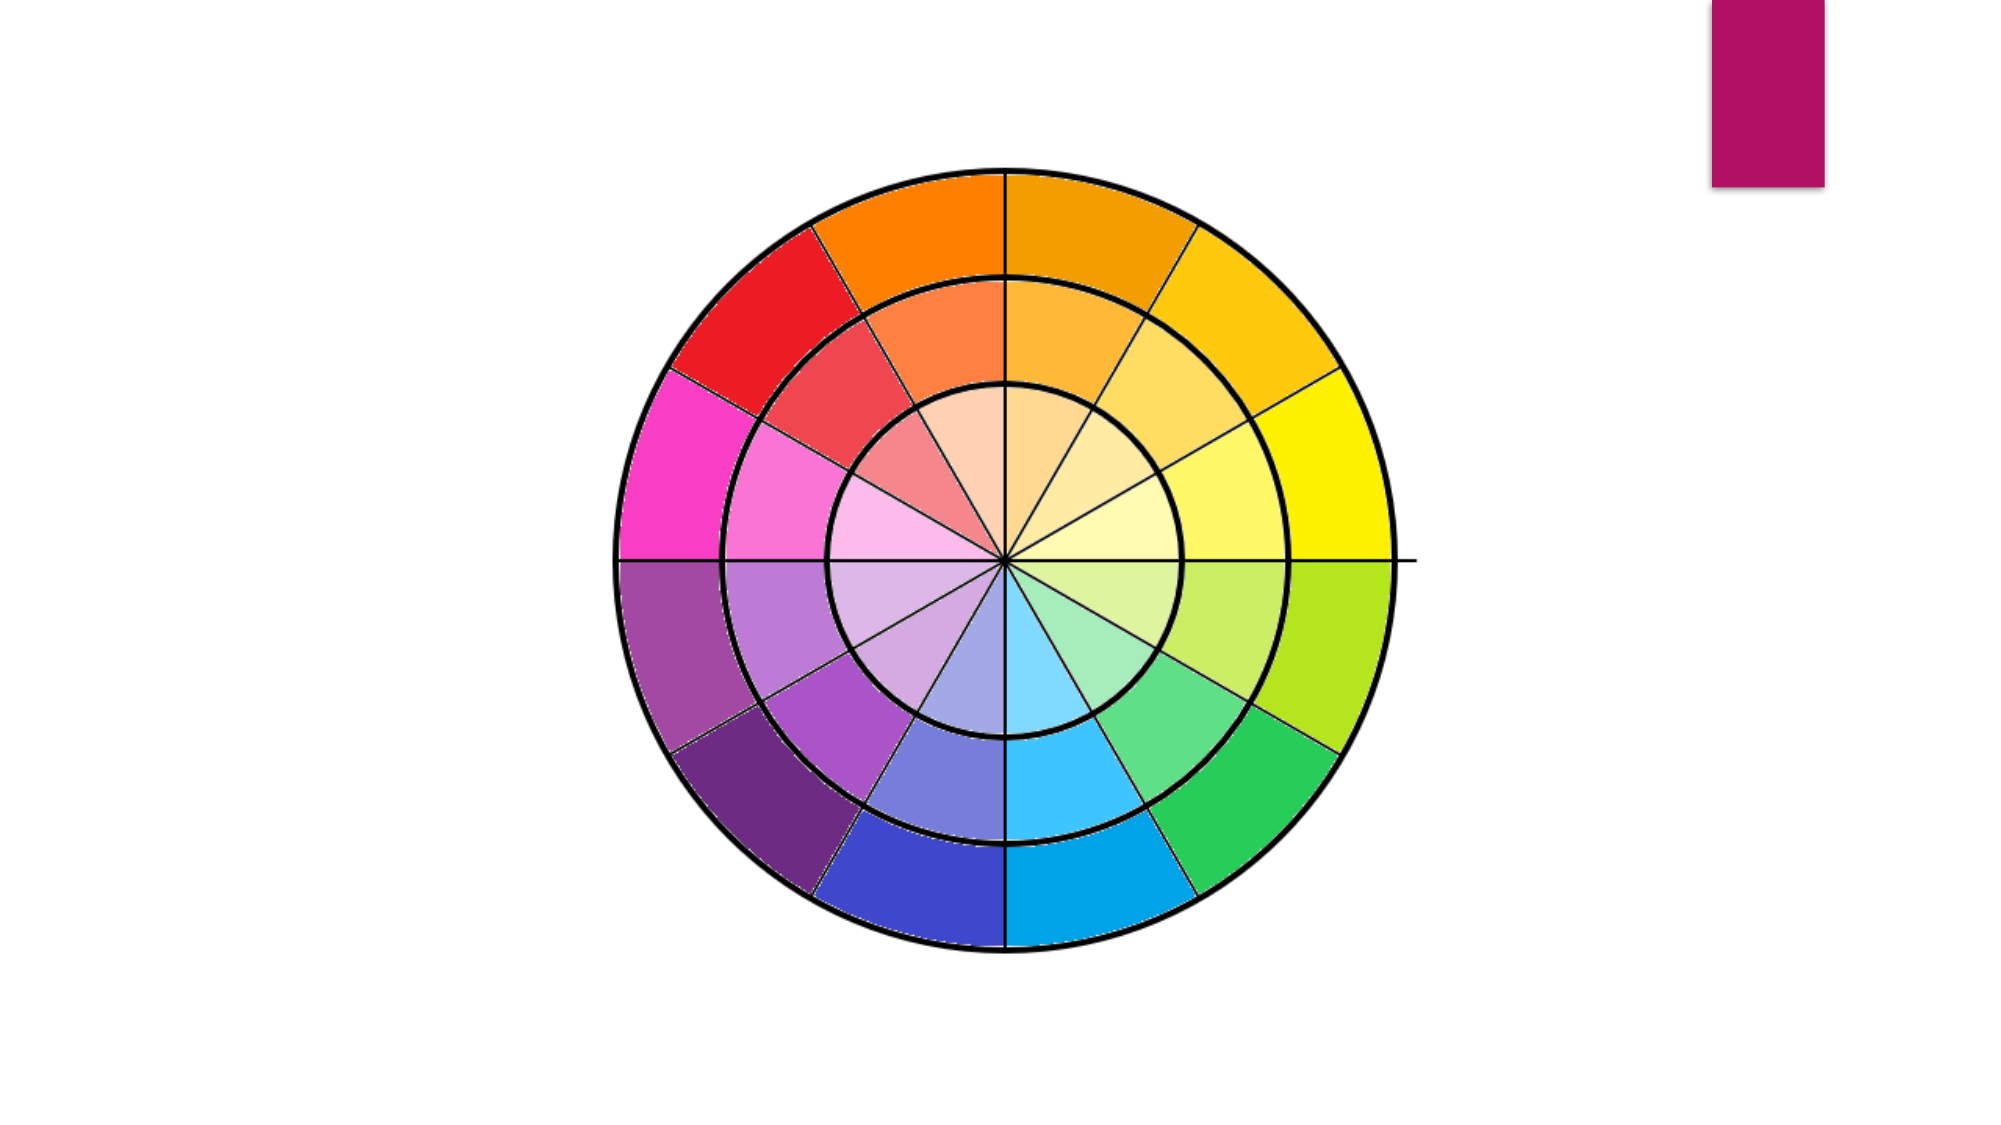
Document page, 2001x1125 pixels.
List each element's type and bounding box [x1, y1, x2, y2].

picture [483, 46, 1517, 1079]
